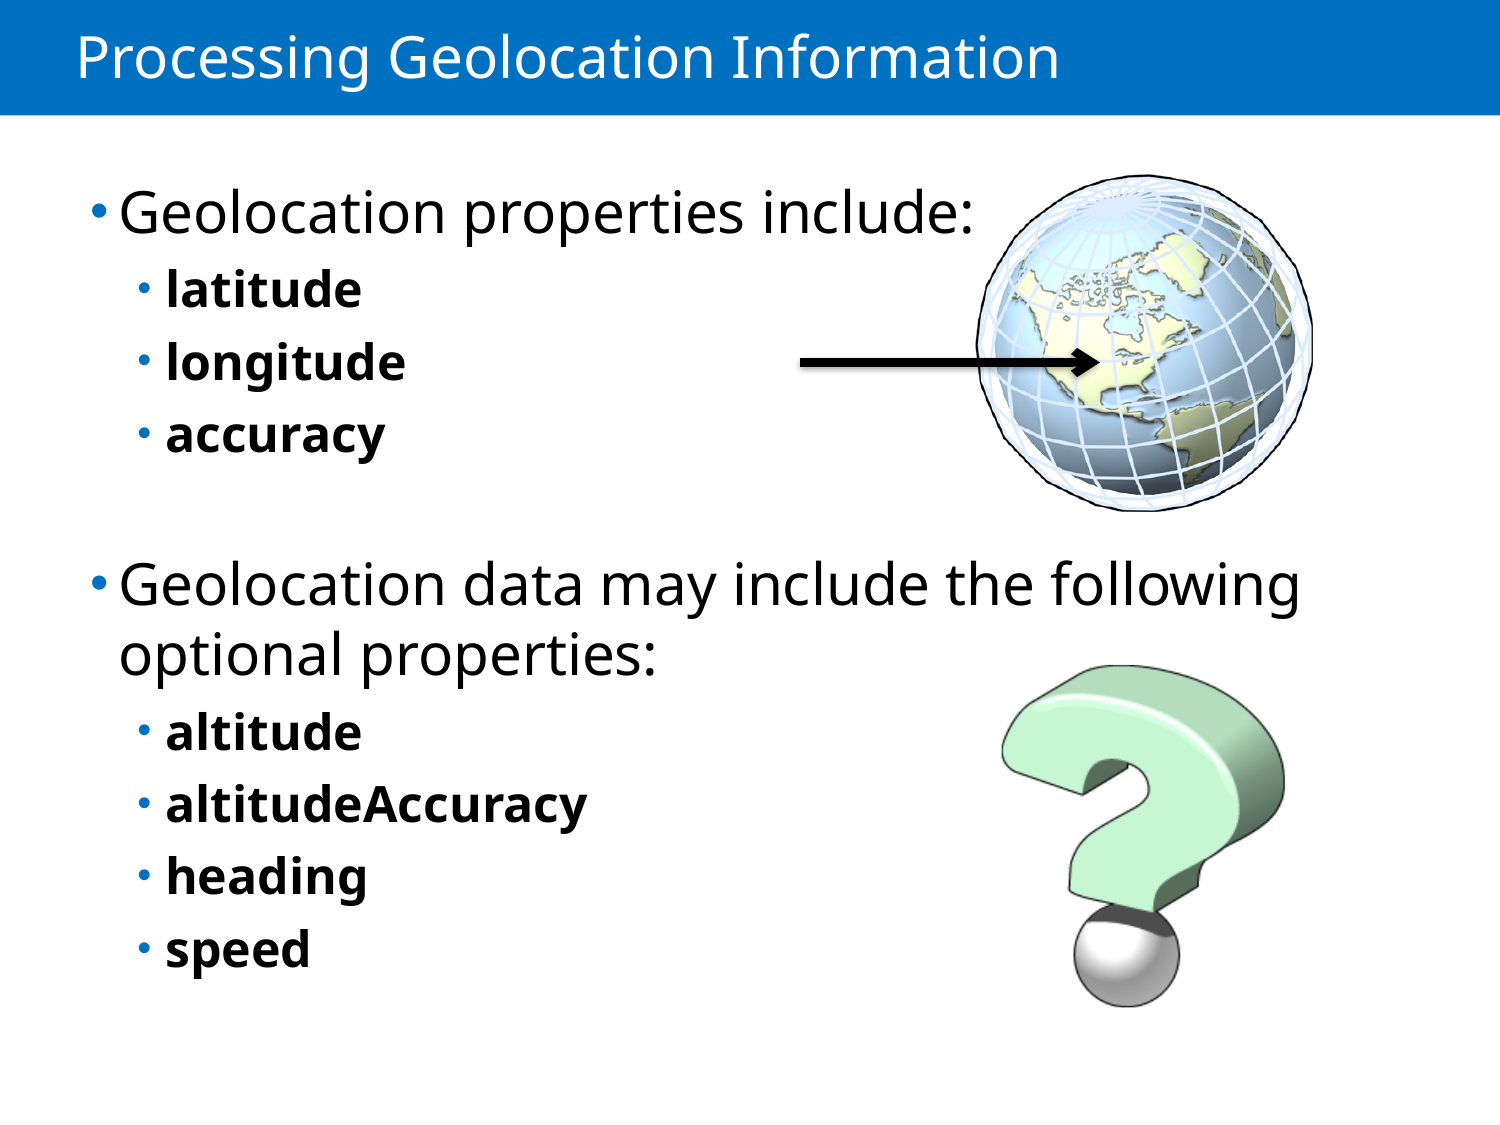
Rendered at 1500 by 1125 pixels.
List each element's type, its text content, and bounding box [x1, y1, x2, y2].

title Processing Geolocation Information [75, 0, 1351, 122]
picture [997, 662, 1291, 1012]
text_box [799, 174, 1313, 512]
text_box Geolocation properties include: latitude longitude accuracy Geolocation data may include the following optional properties: altitude altitudeAccuracy heading speed [75, 167, 1408, 1012]
